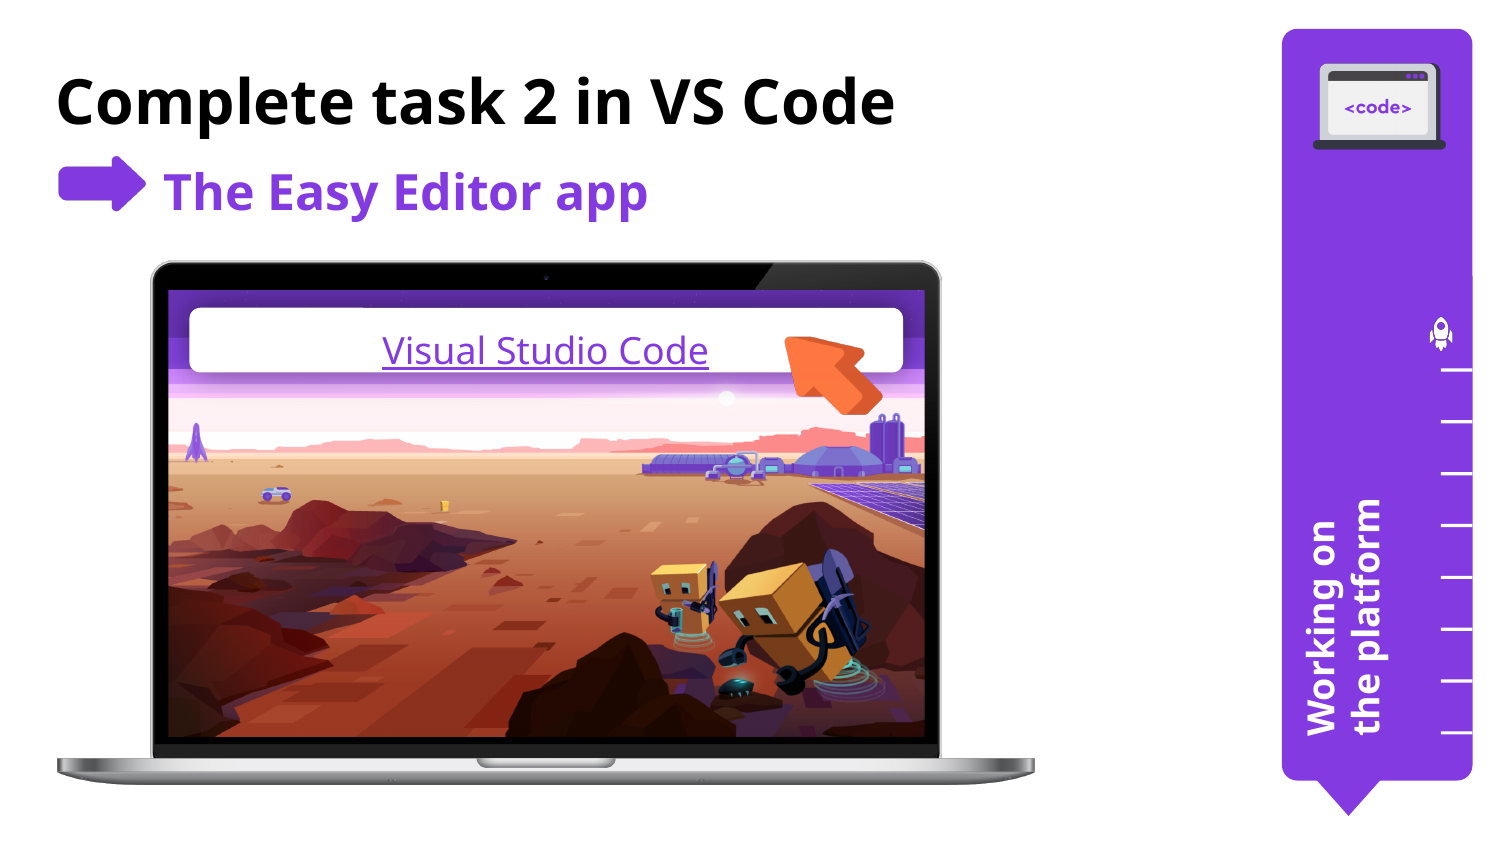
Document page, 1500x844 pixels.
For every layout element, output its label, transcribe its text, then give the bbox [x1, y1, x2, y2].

picture [1423, 310, 1459, 358]
picture [50, 149, 154, 218]
picture [1281, 13, 1473, 195]
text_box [1281, 201, 1473, 817]
text_box Complete task 2 in VS Code [55, 50, 1212, 149]
text_box The Easy Editor app [163, 151, 1131, 233]
picture [56, 259, 1035, 785]
